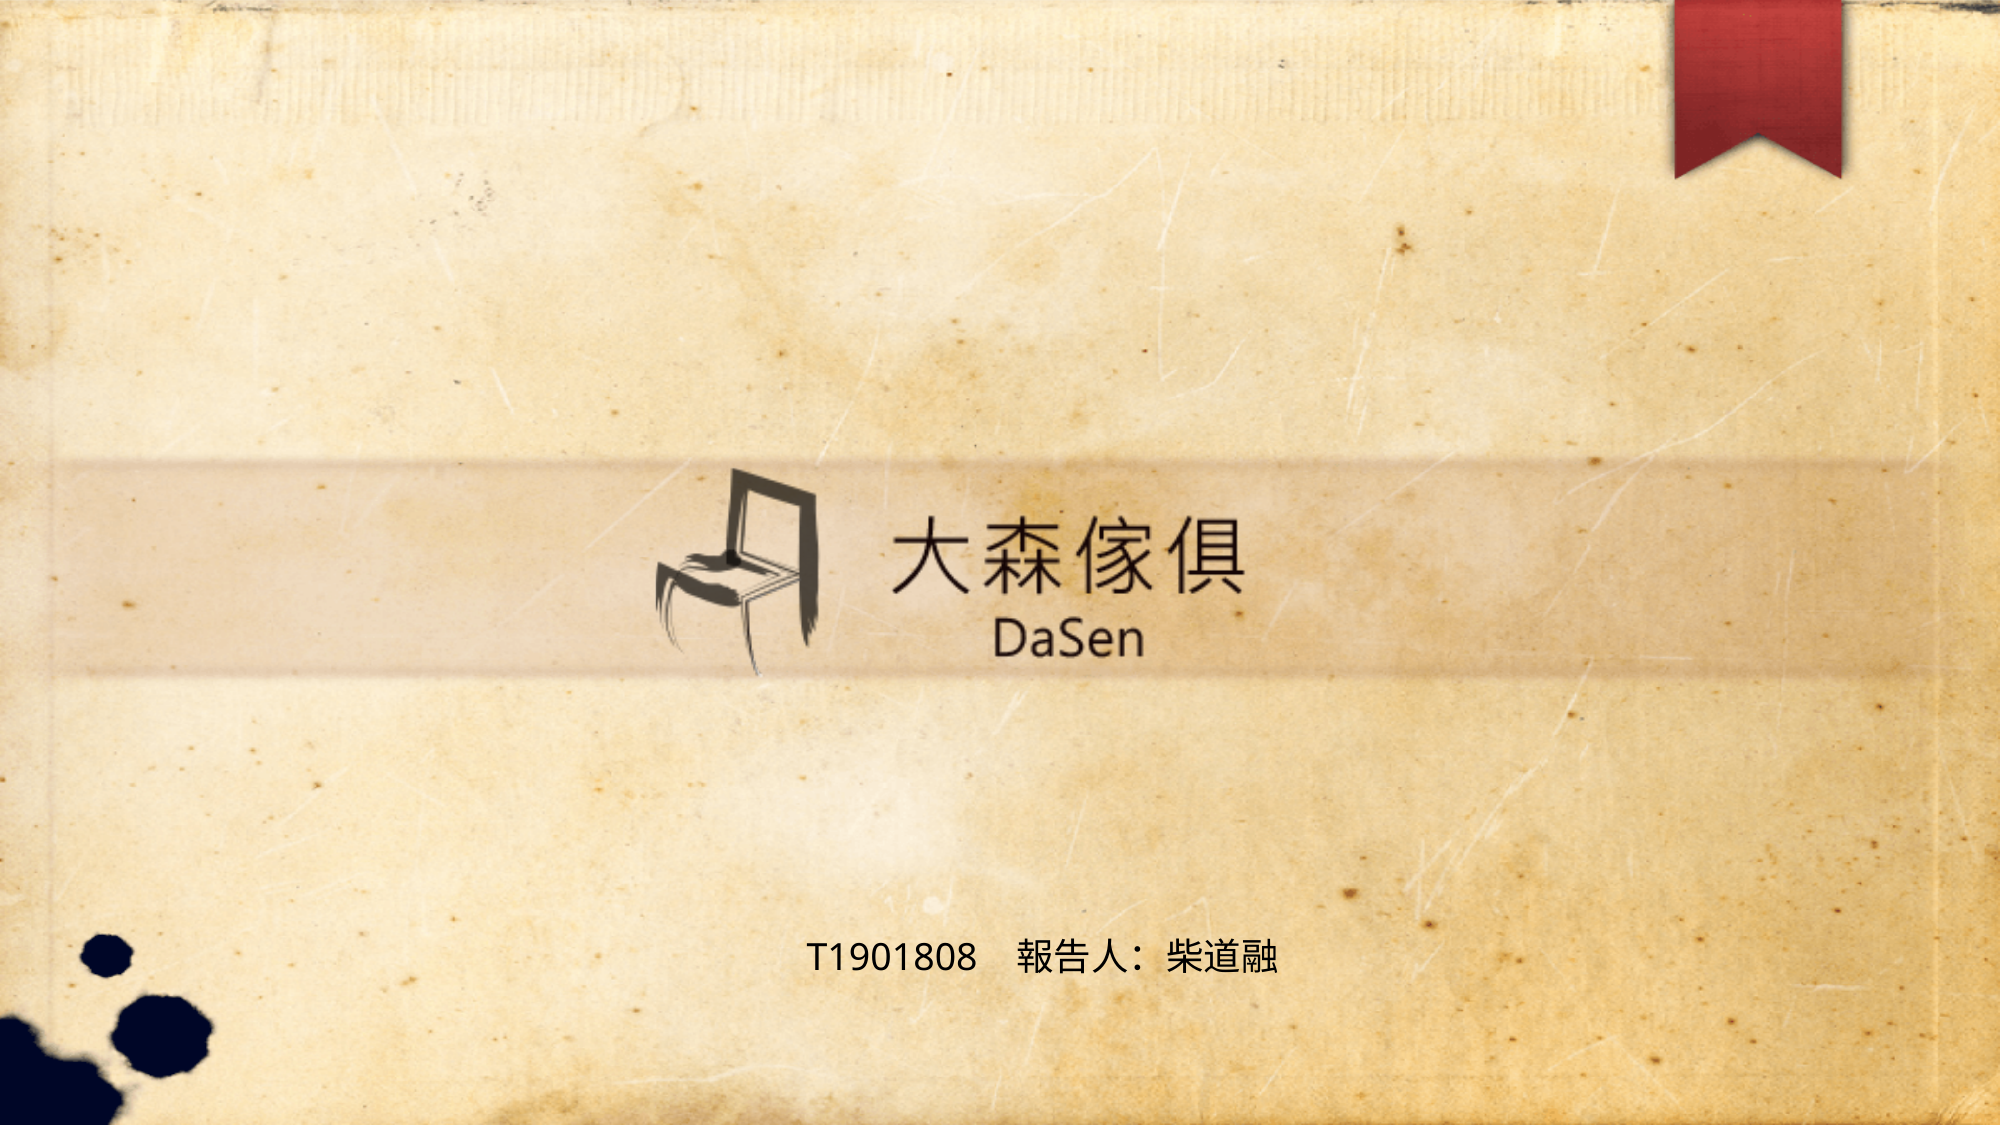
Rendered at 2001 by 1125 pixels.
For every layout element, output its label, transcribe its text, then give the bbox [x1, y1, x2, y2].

picture [0, 0, 2000, 1125]
text_box T1901808 報告人：柴道融 [791, 925, 1467, 986]
